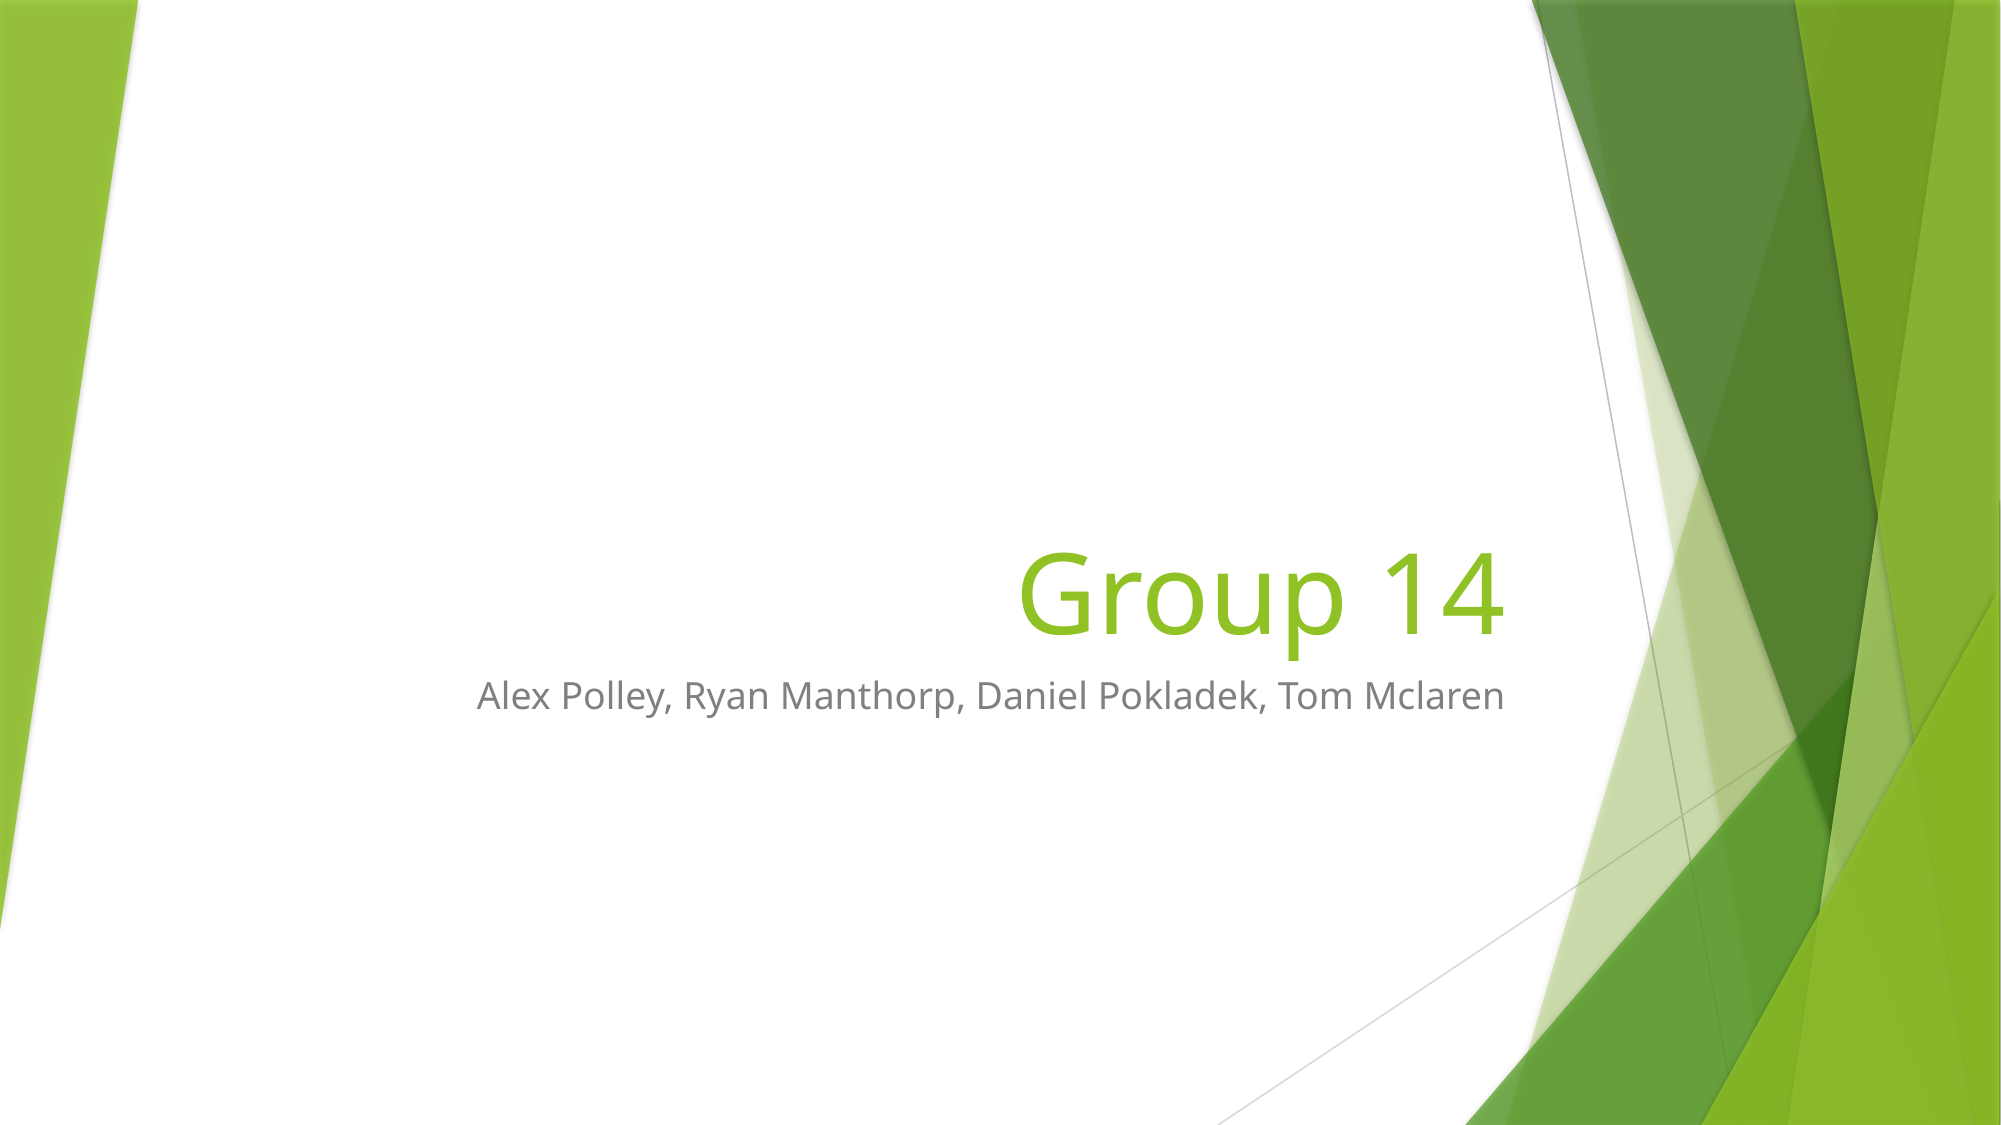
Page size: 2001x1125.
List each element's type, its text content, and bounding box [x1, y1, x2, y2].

title Group 14 [247, 394, 1522, 664]
subtitle Alex Polley, Ryan Manthorp, Daniel Pokladek, Tom Mclaren [247, 664, 1522, 845]
